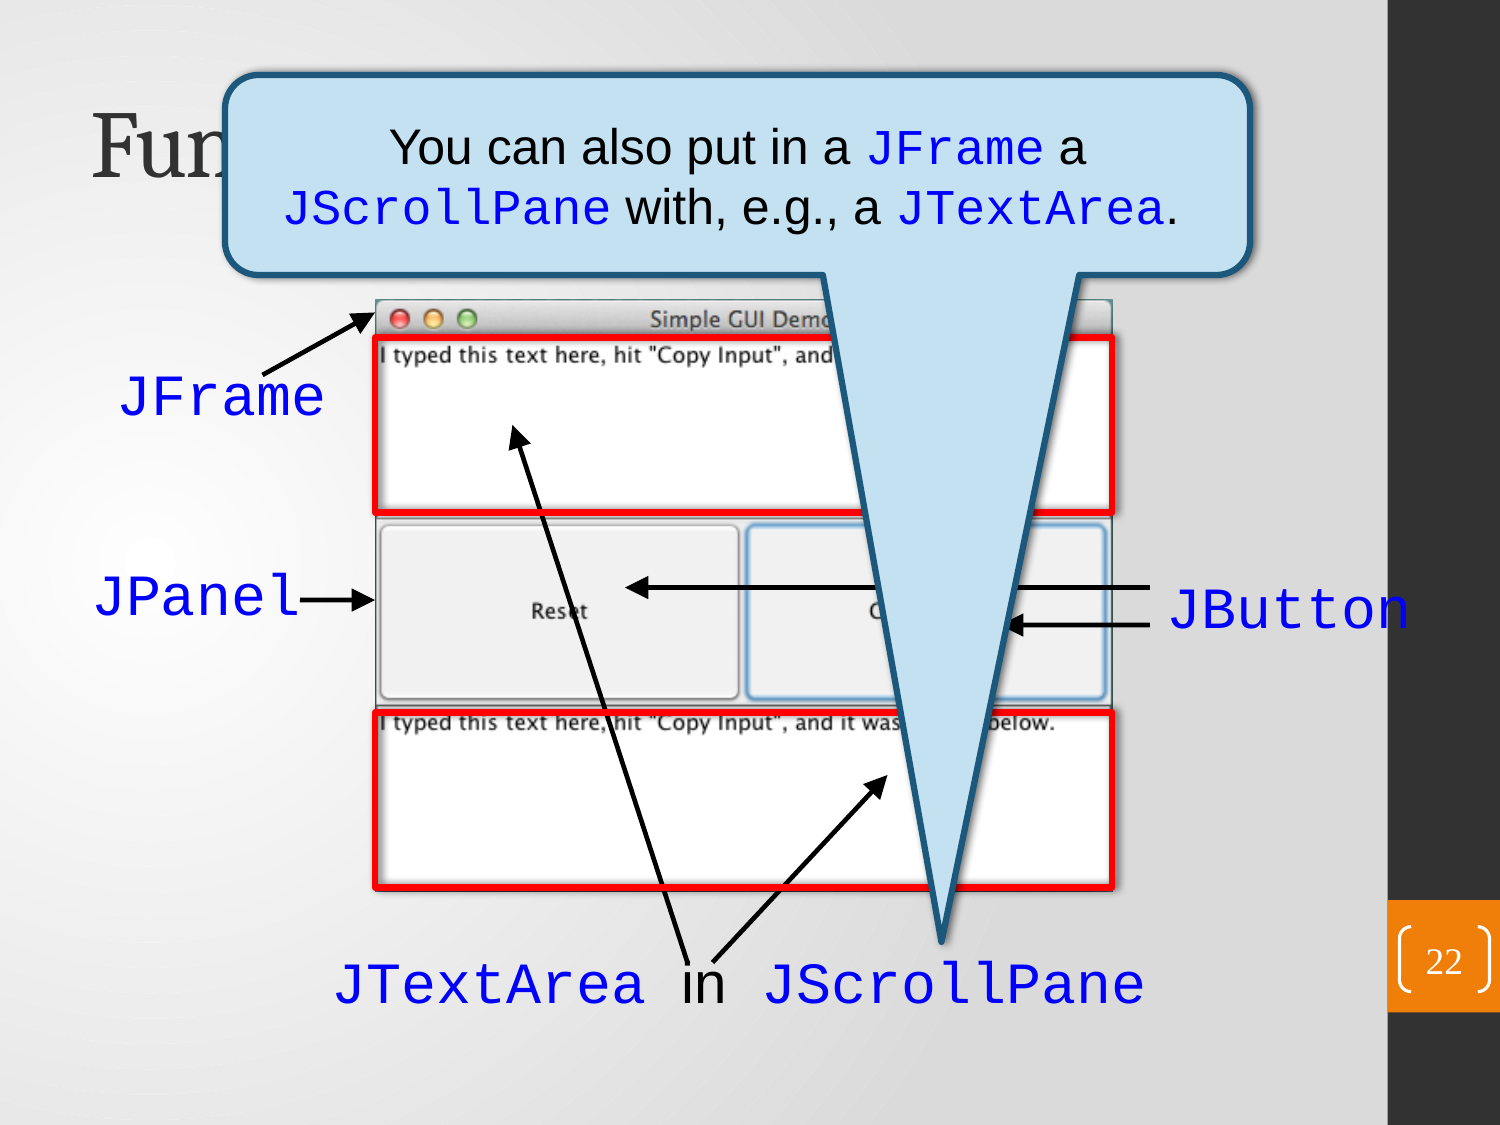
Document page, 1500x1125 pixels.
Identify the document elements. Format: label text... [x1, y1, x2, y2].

text_box [299, 589, 371, 611]
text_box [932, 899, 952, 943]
text_box JFrame [101, 350, 341, 435]
picture [374, 299, 1113, 892]
text_box JPanel [76, 549, 316, 635]
text_box [262, 312, 371, 376]
title Fundamentals: DemoGUI [75, 45, 1325, 233]
text_box You can also put in a JFrame a JScrollPane with, e.g., a JTextArea. [223, 73, 1252, 292]
text_box JButton [1151, 562, 1427, 648]
text_box JTextArea in JScrollPane [316, 937, 1162, 1023]
slide_number 22 [1397, 925, 1492, 994]
